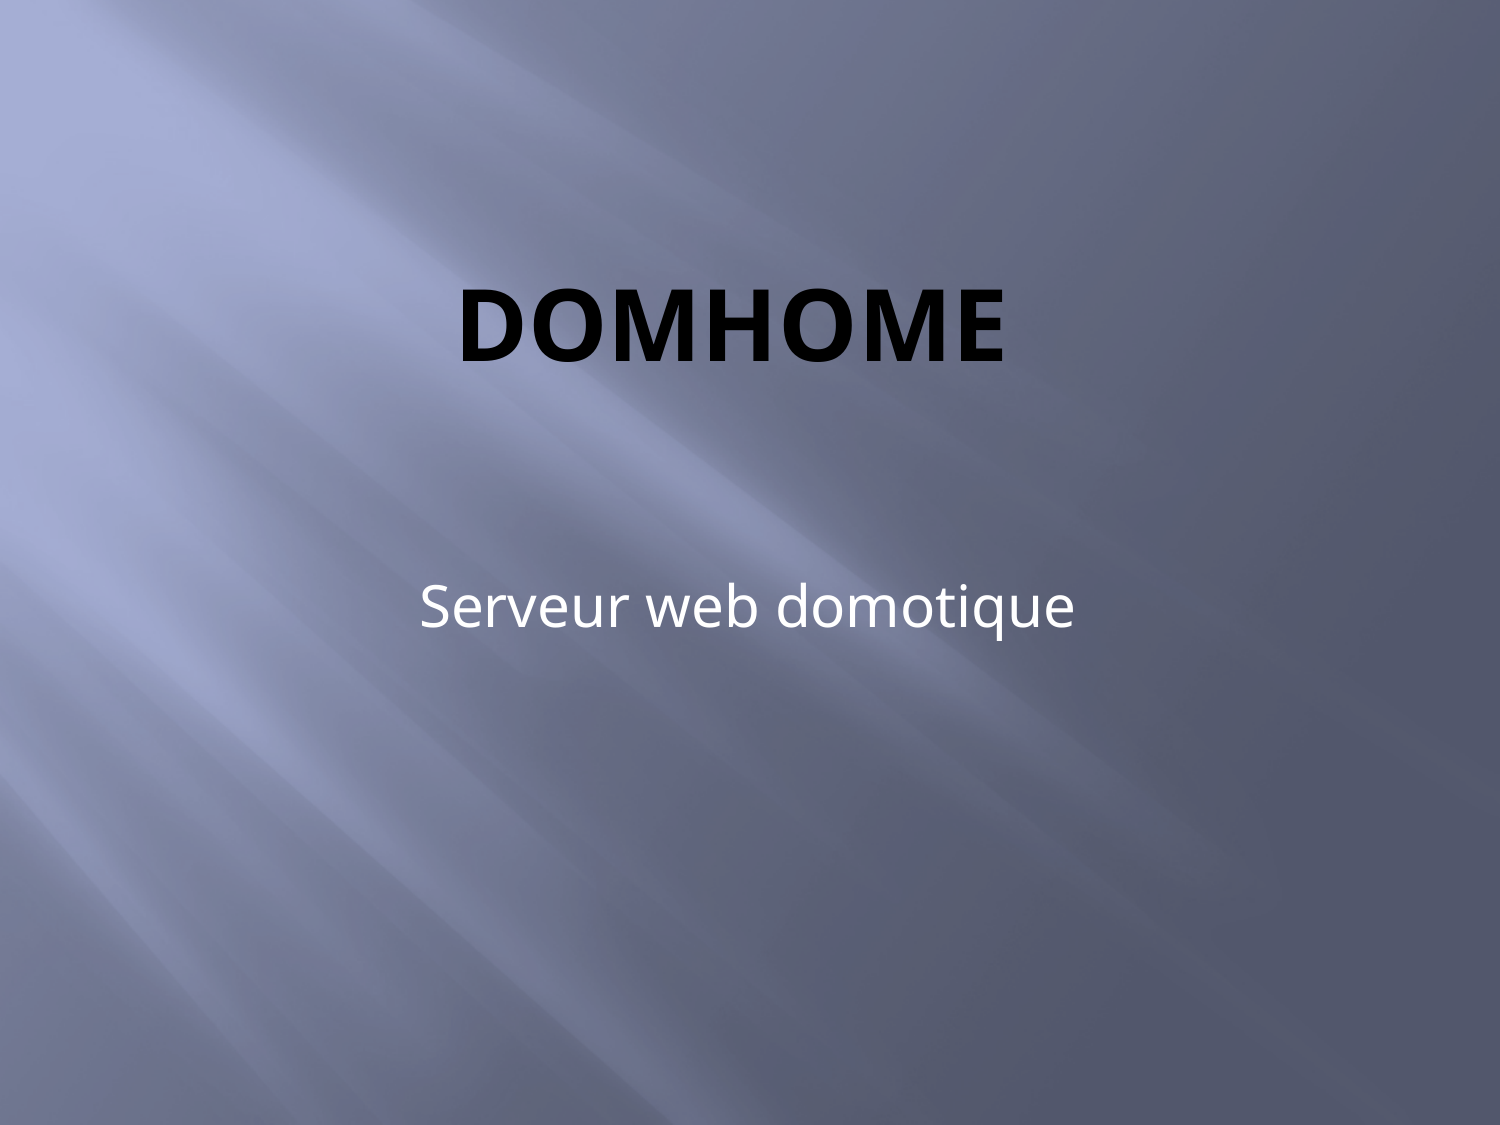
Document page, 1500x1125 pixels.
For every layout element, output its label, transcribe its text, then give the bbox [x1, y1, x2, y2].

title Domhome [93, 140, 1369, 382]
subtitle Serveur web domotique [222, 480, 1273, 768]
